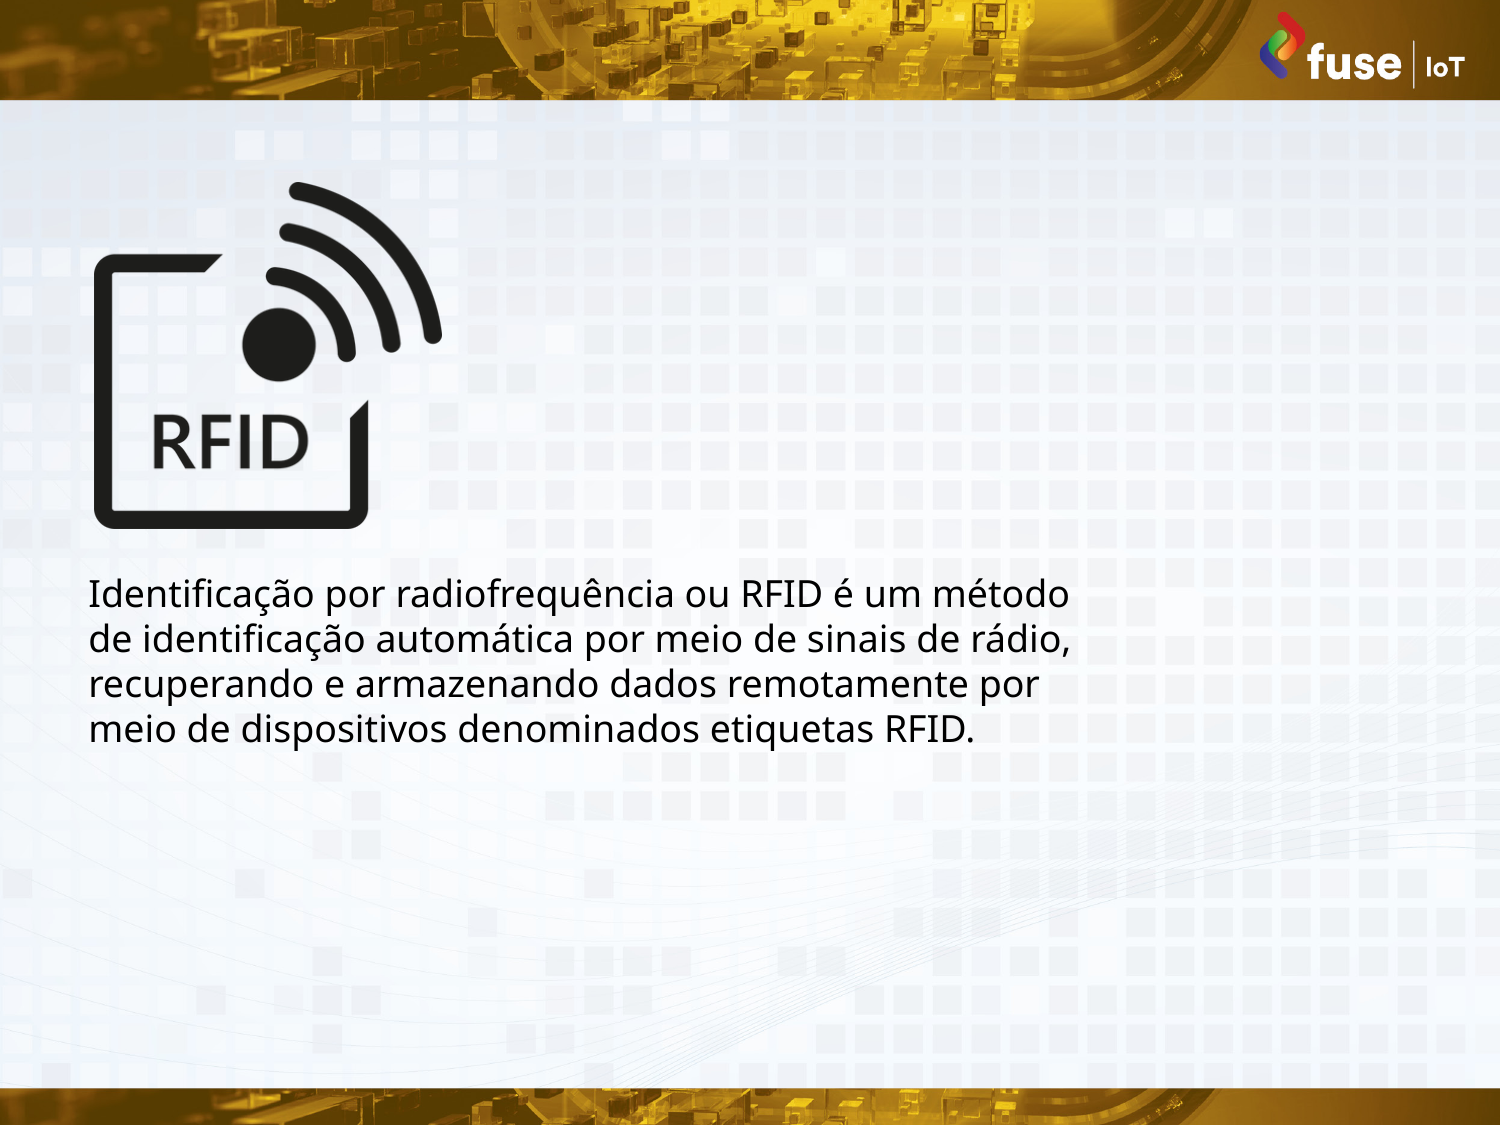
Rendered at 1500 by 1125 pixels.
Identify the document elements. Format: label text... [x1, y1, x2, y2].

text_box Identificação por radiofrequência ou RFID é um método de identificação automática por meio de sinais de rádio, recuperando e armazenando dados remotamente por meio de dispositivos denominados etiquetas RFID. [73, 562, 1132, 758]
picture [0, 0, 1500, 1125]
